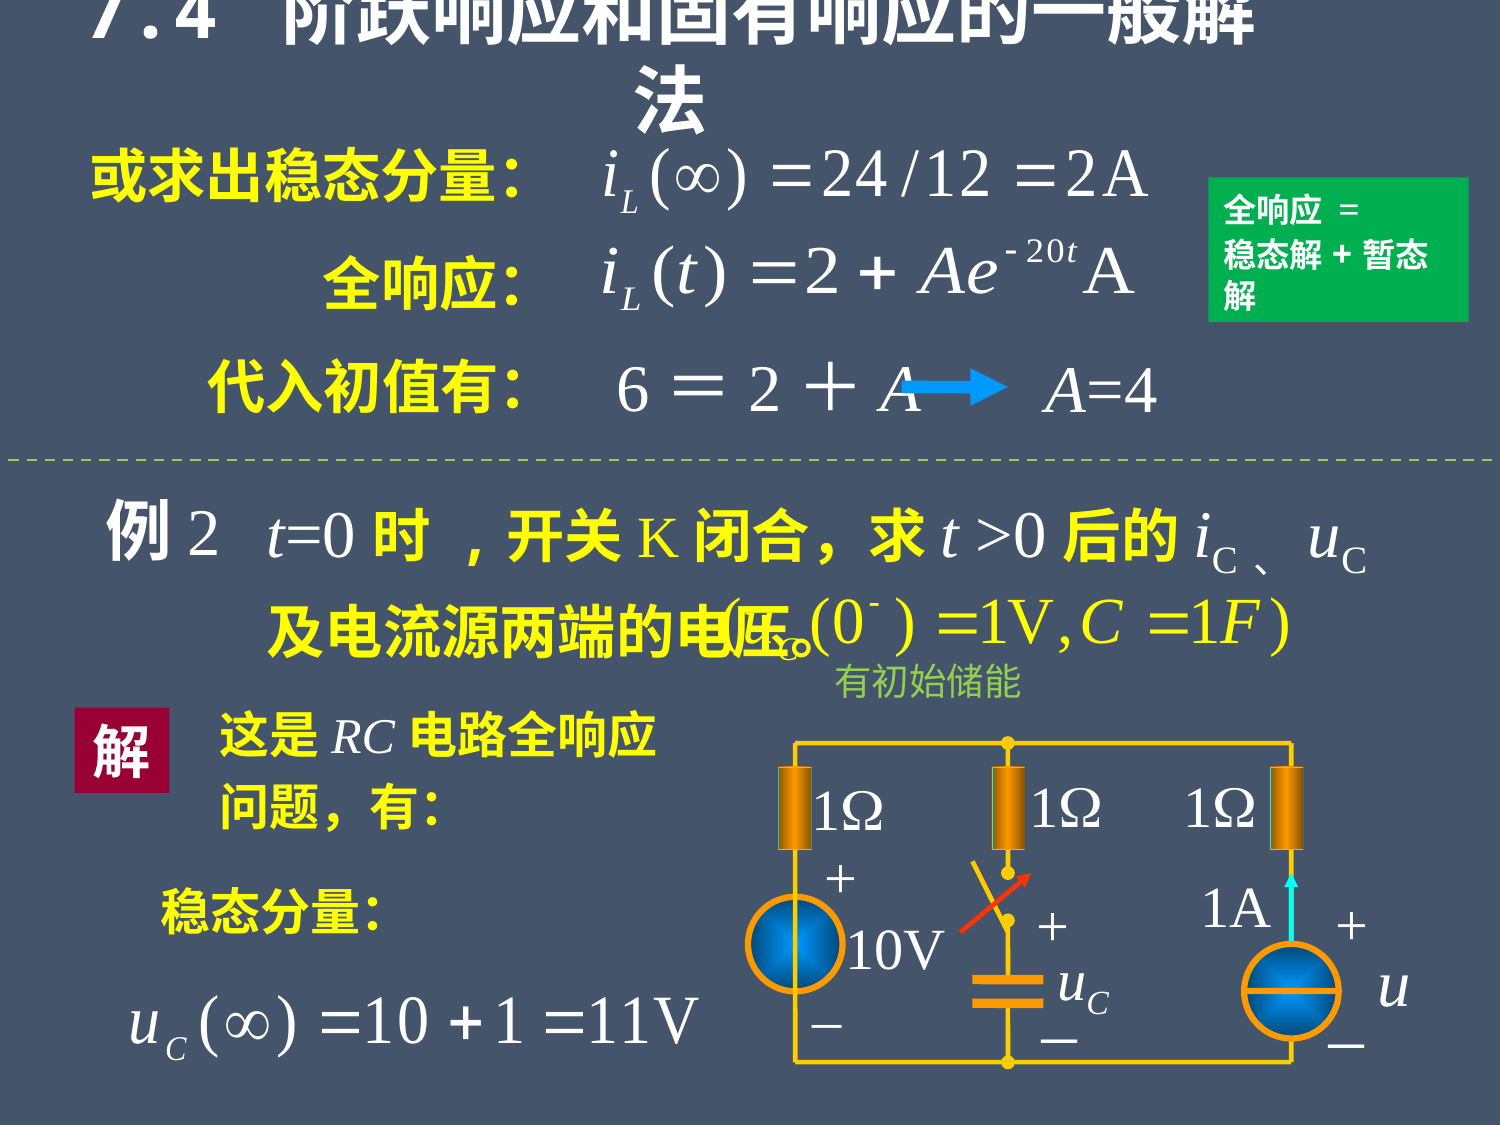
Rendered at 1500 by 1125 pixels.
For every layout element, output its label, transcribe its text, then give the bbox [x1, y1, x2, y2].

text_box [901, 380, 1008, 394]
text_box 或求出稳态分量： [74, 151, 594, 217]
text_box 有初始储能 [819, 669, 1037, 710]
text_box 稳态分量： [145, 873, 607, 948]
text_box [308, 225, 1150, 326]
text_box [747, 743, 1426, 1083]
text_box t=0时 ,开关K闭合，求t >0后的iC、uC及电流源两端的电压。 [251, 465, 1410, 673]
text_box 6＝2＋A [601, 336, 1003, 432]
text_box 解 [74, 707, 170, 793]
text_box 7.4 阶跃响应和固有响应的一般解法 [39, 0, 1301, 151]
text_box 全响应 = 稳态解+暂态解 [1208, 177, 1469, 322]
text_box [594, 132, 1161, 223]
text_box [712, 577, 1300, 669]
text_box 这是RC电路全响应问题，有： [204, 683, 701, 843]
text_box 代入初值有： [192, 343, 601, 428]
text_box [121, 979, 714, 1070]
text_box A=4 [1031, 338, 1256, 433]
text_box 例2 [74, 481, 251, 576]
